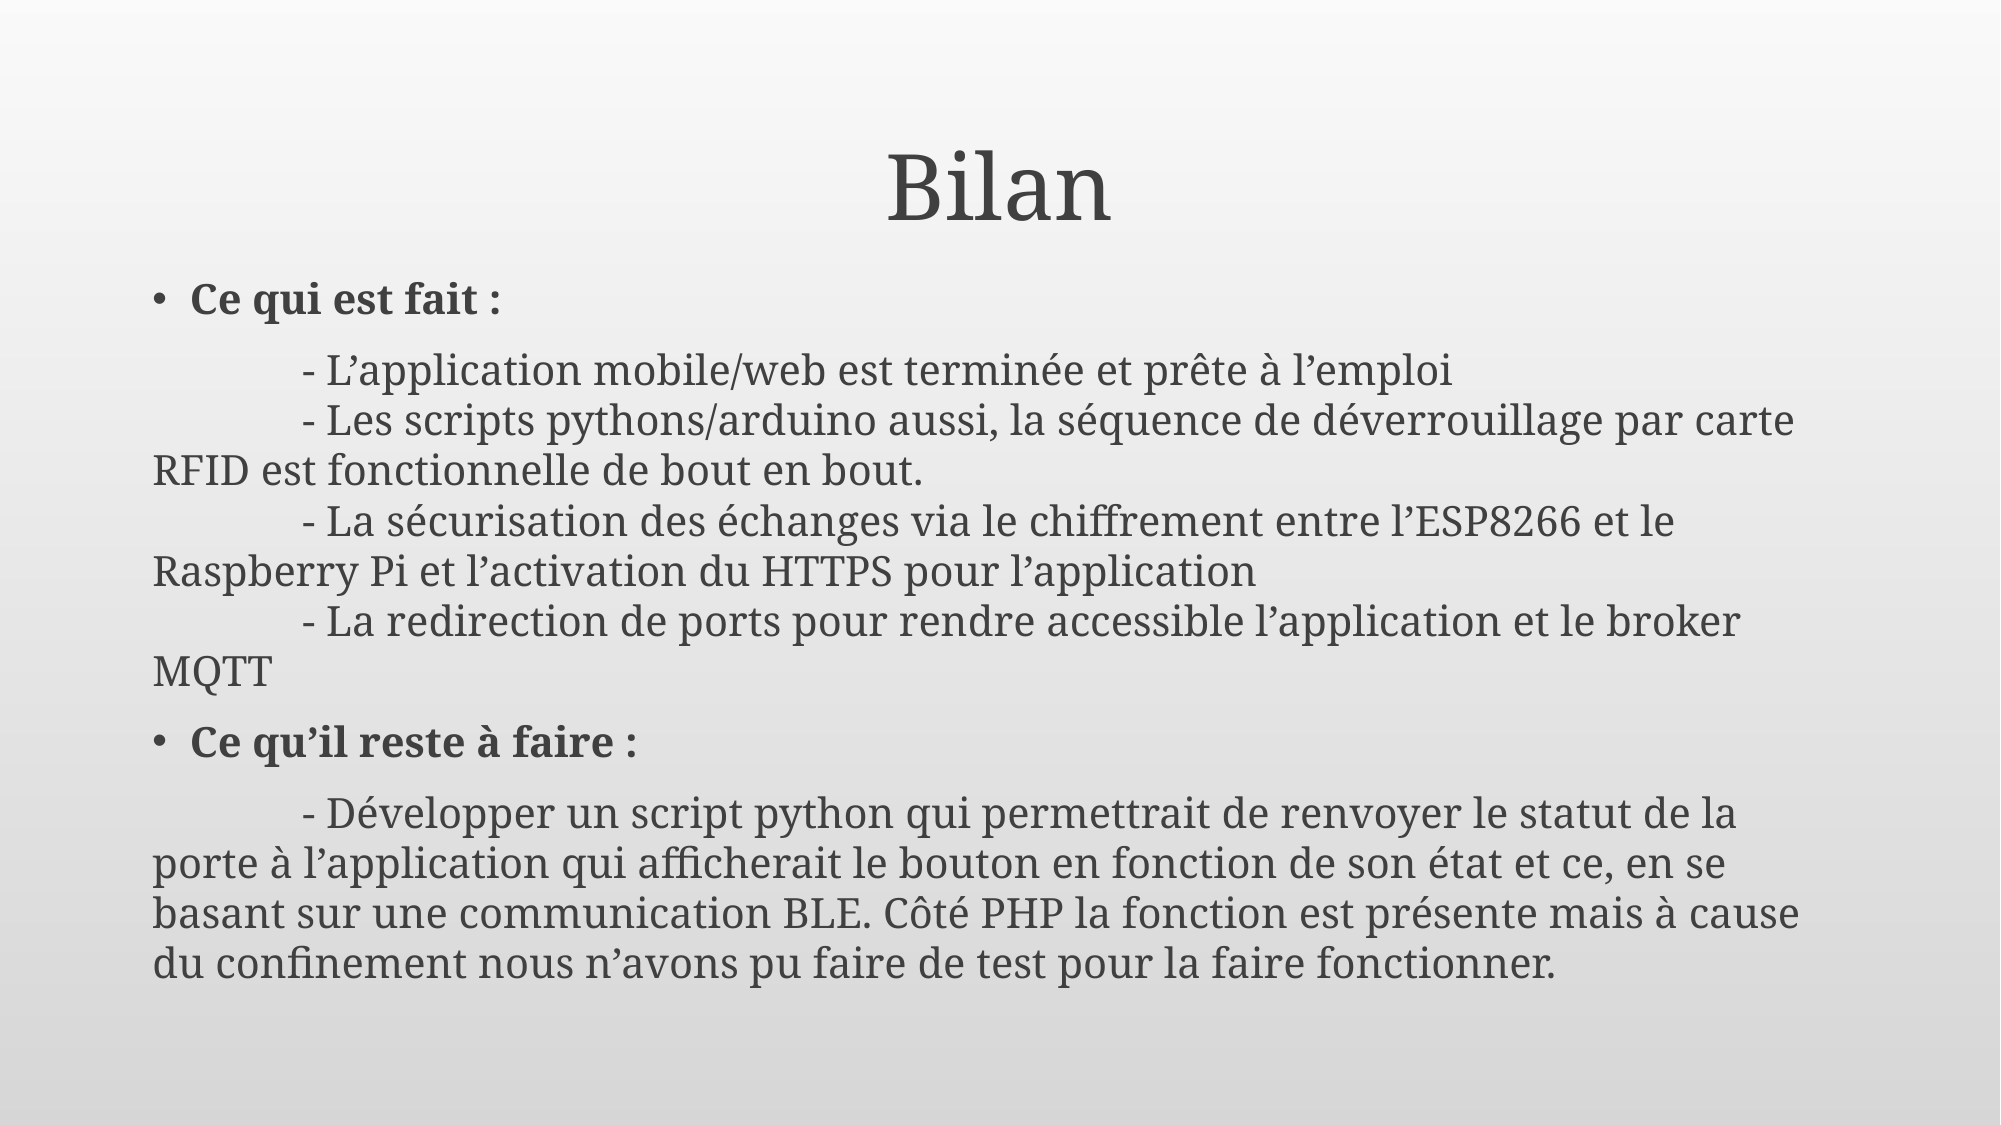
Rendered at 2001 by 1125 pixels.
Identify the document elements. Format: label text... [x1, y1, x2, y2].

text_box Bilan [137, 81, 1863, 265]
list Ce qui est fait : - L’application mobile/web est terminée et prête à l’emploi - Les scripts pythons/arduino aussi, la séquence de déverrouillage par carte RFID est fonctionnelle de bout en bout. - La sécurisation des échanges via le chiffrement entre l’ESP8266 et le Raspberry Pi et l’activation du HTTPS pour l’application - La redirection de ports pour rendre accessible l’application et le broker MQTT Ce qu’il reste à faire : - Développer un script python qui permettrait de renvoyer le statut de la porte à l’application qui afficherait le bouton en fonction de son état et ce, en se basant sur une communication BLE. Côté PHP la fonction est présente mais à cause du confinement nous n’avons pu faire de test pour la faire fonctionner. [137, 265, 1863, 1004]
